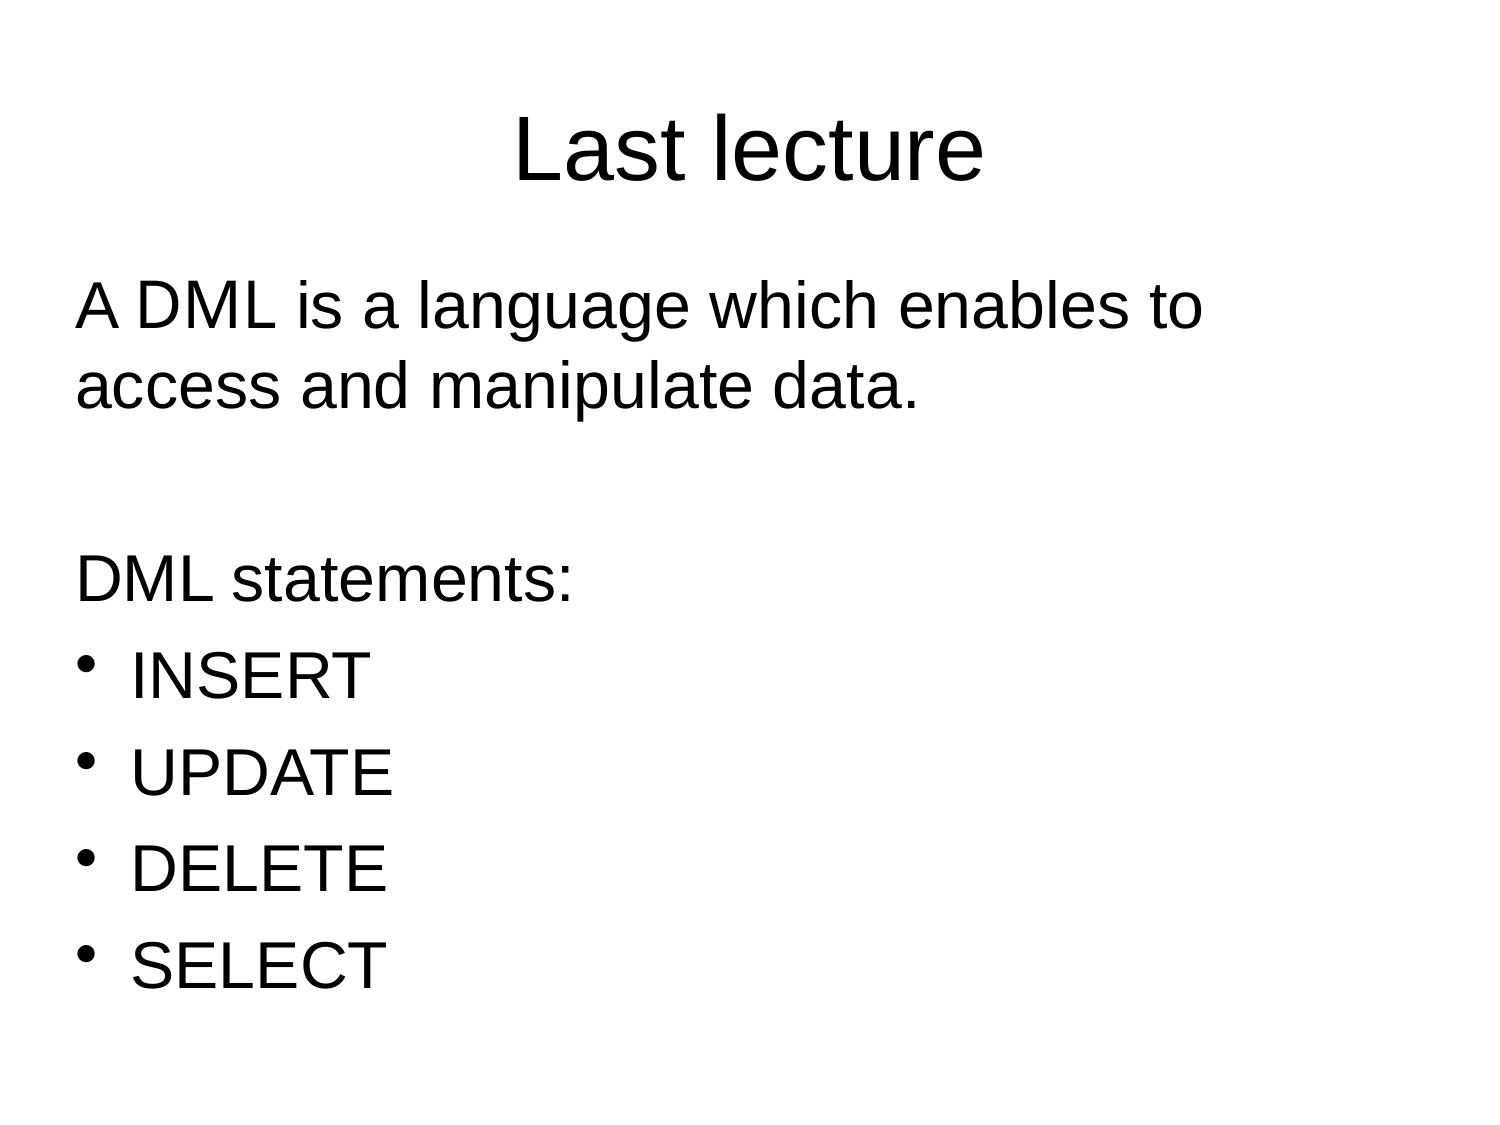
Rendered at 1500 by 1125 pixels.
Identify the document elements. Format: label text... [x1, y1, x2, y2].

list A DML is a language which enables to access and manipulate data. DML statements: INSERT UPDATE DELETE SELECT [74, 261, 1426, 1006]
title Last lecture [74, 49, 1426, 238]
